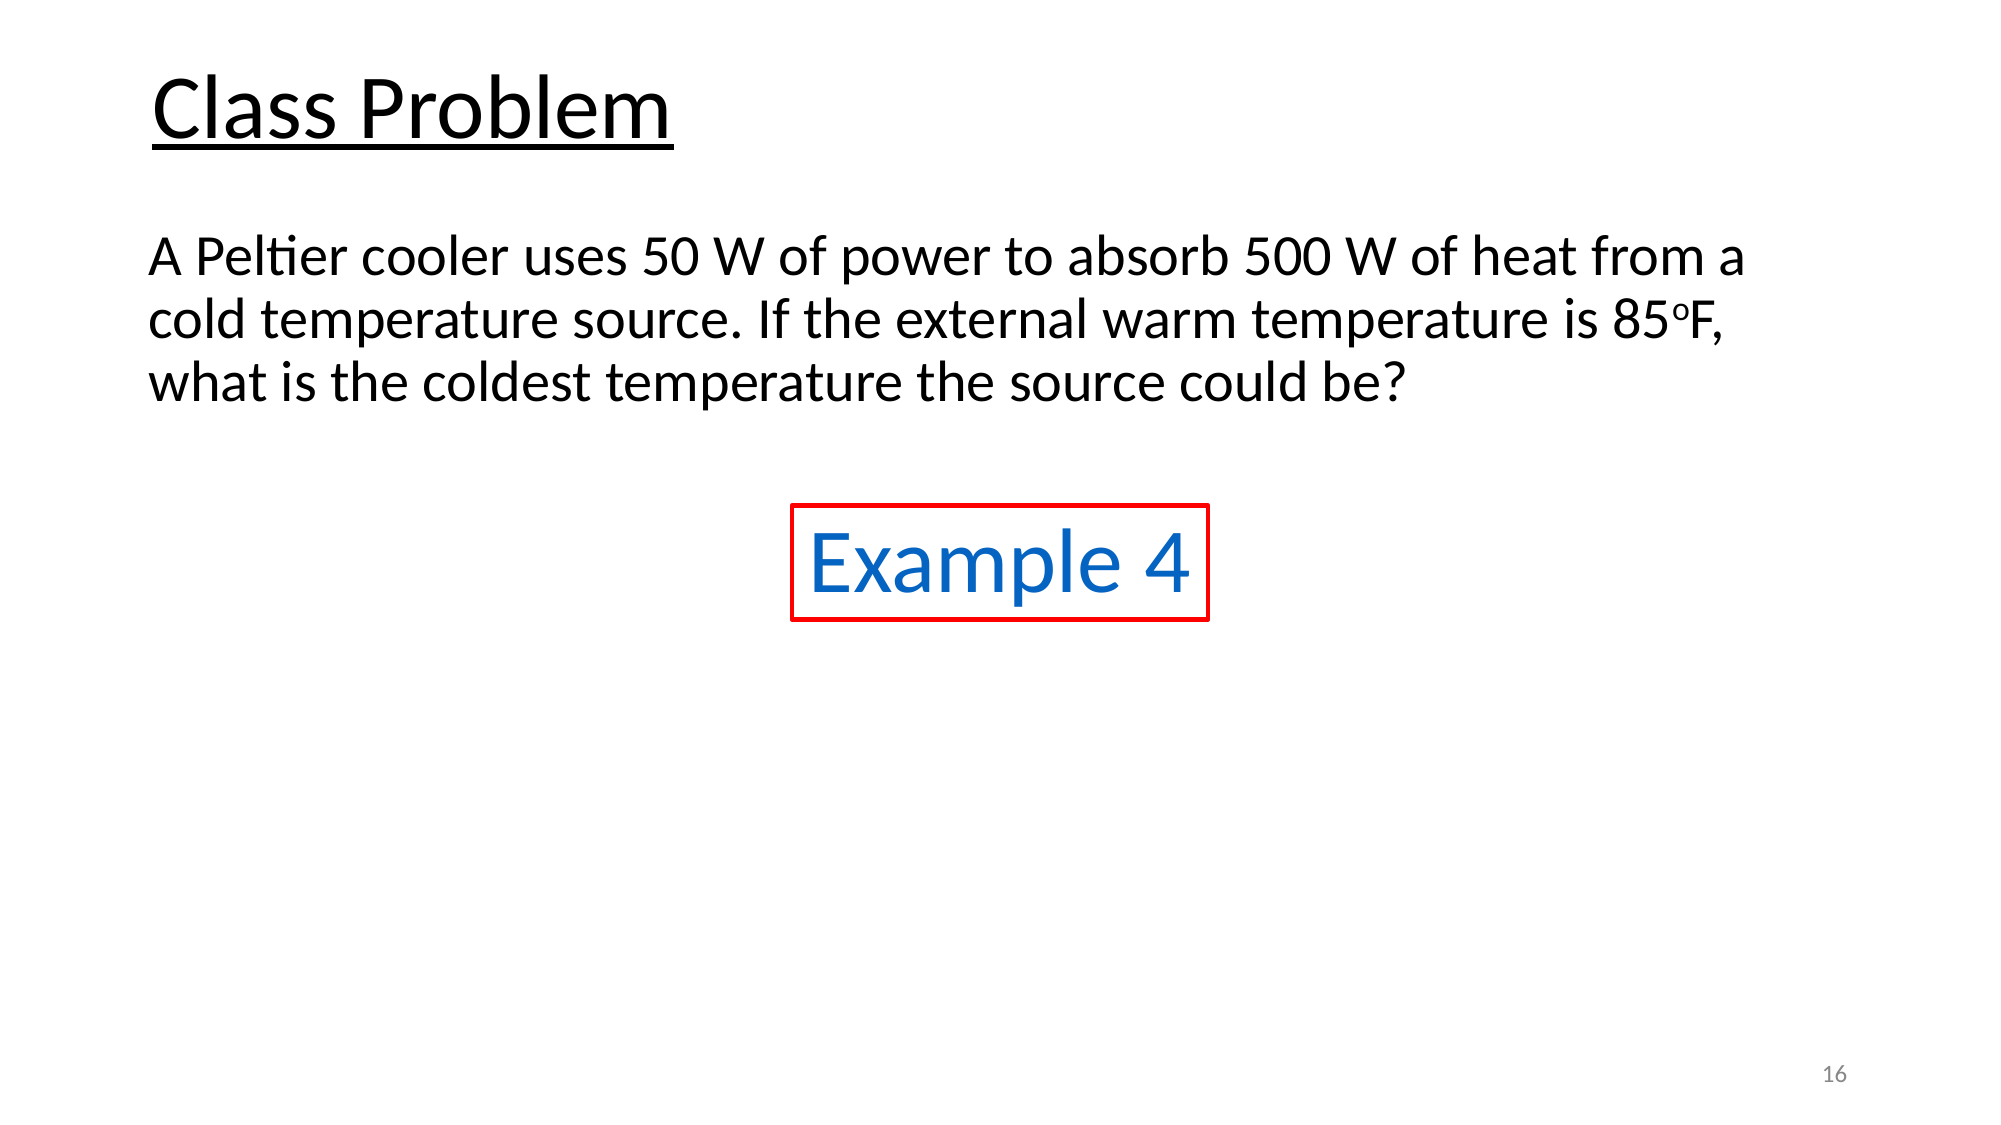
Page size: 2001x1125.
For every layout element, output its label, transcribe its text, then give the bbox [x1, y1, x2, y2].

title Class Problem [137, 0, 1863, 218]
title Example 4 [791, 505, 1209, 620]
slide_number 16 [1412, 1042, 1863, 1103]
list A Peltier cooler uses 50 W of power to absorb 500 W of heat from a cold temperature source. If the external warm temperature is 85oF, what is the coldest temperature the source could be? [133, 217, 1859, 482]
